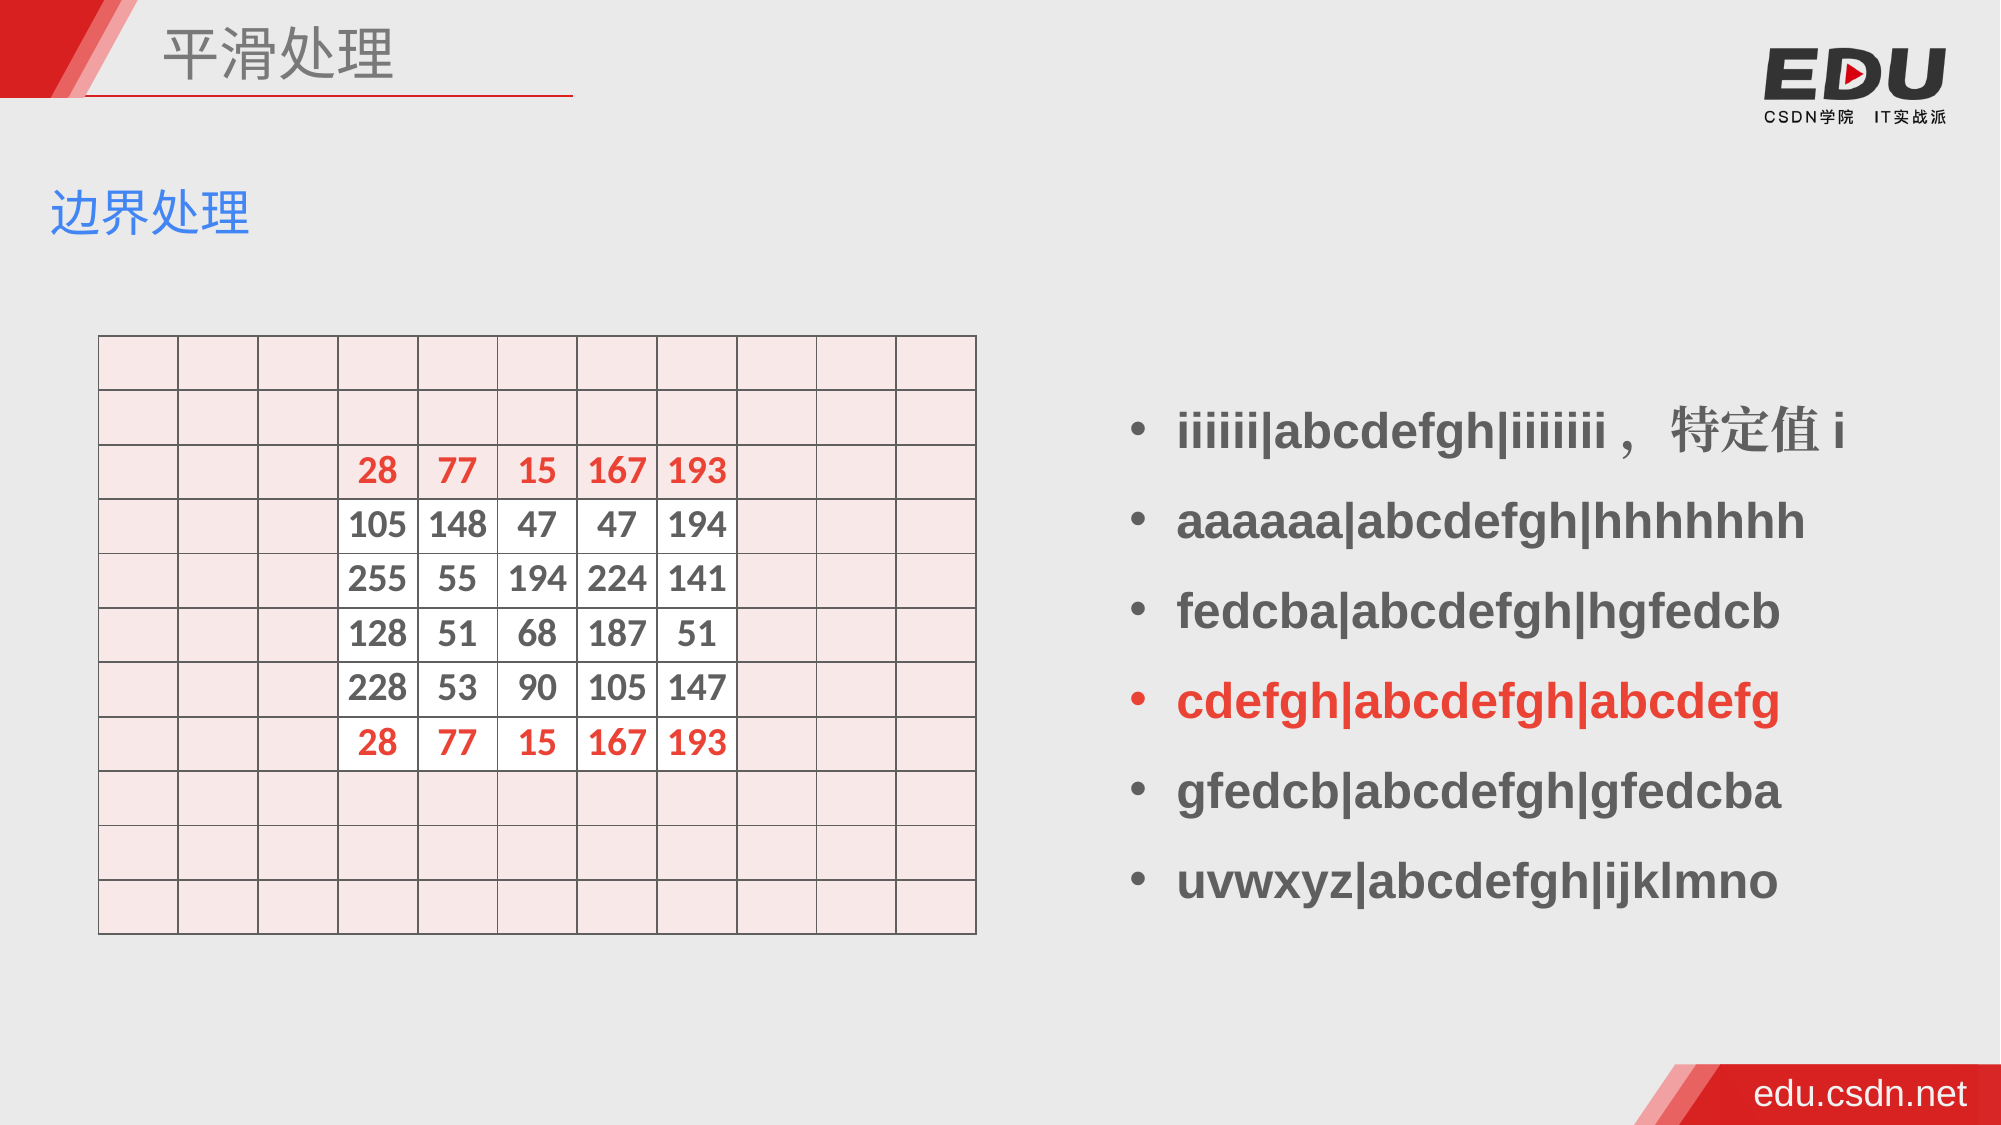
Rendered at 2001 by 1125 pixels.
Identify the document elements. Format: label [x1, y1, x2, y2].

table_header [738, 337, 816, 389]
table_cell [99, 718, 177, 770]
table_cell [99, 609, 177, 661]
table_cell [817, 663, 895, 716]
table_cell [578, 391, 656, 444]
table_cell [897, 500, 975, 553]
table_cell [419, 446, 497, 498]
table_cell [339, 826, 417, 879]
table_cell [259, 881, 337, 933]
table_cell [498, 391, 576, 444]
table_cell [738, 826, 816, 879]
table_cell [179, 391, 257, 444]
table_cell [99, 446, 177, 498]
table_cell [578, 826, 656, 879]
table_cell [339, 609, 417, 661]
table_cell [817, 446, 895, 498]
table_cell [498, 772, 576, 825]
table_cell [498, 663, 576, 716]
picture [1761, 42, 1948, 128]
table_cell [578, 554, 656, 607]
table_cell [578, 500, 656, 553]
table_cell [658, 500, 736, 553]
table_cell [99, 391, 177, 444]
table_cell [817, 772, 895, 825]
table_cell [419, 826, 497, 879]
table_cell [259, 718, 337, 770]
table_cell [259, 446, 337, 498]
table_cell [179, 609, 257, 661]
table_cell [658, 554, 736, 607]
table_cell [578, 446, 656, 498]
table_cell [738, 609, 816, 661]
table_cell [179, 881, 257, 933]
table_cell [498, 609, 576, 661]
table_cell [658, 609, 736, 661]
table_cell [738, 500, 816, 553]
table_header [658, 337, 736, 389]
table_cell [658, 391, 736, 444]
table_cell [419, 554, 497, 607]
table_cell [897, 772, 975, 825]
table_cell [259, 609, 337, 661]
table_cell [339, 554, 417, 607]
table_cell [339, 500, 417, 553]
table_cell [259, 554, 337, 607]
table_cell [179, 663, 257, 716]
table_cell [498, 881, 576, 933]
table_cell [259, 500, 337, 553]
table_cell [817, 881, 895, 933]
table_cell [179, 772, 257, 825]
table_cell [658, 826, 736, 879]
table_cell [179, 446, 257, 498]
table_cell [498, 554, 576, 607]
table_cell [658, 663, 736, 716]
table_cell [738, 881, 816, 933]
table_cell [259, 663, 337, 716]
table_cell [419, 391, 497, 444]
table_cell [897, 446, 975, 498]
table_cell [339, 772, 417, 825]
table_cell [498, 826, 576, 879]
table_cell [339, 663, 417, 716]
table_cell [339, 446, 417, 498]
table_cell [578, 772, 656, 825]
table_cell [99, 772, 177, 825]
table_cell [897, 554, 975, 607]
table_cell [578, 881, 656, 933]
table_cell [658, 772, 736, 825]
table_cell [897, 609, 975, 661]
table_cell [817, 718, 895, 770]
table_cell [259, 826, 337, 879]
table_cell [99, 500, 177, 553]
text_box [10, 0, 126, 77]
table_cell [817, 500, 895, 553]
table_cell [897, 881, 975, 933]
table_cell [817, 826, 895, 879]
table_header [897, 337, 975, 389]
table_cell [897, 826, 975, 879]
table_cell [658, 718, 736, 770]
table_cell [99, 881, 177, 933]
table_cell [179, 826, 257, 879]
table_cell [339, 718, 417, 770]
table_cell [738, 663, 816, 716]
table_cell [339, 391, 417, 444]
table_cell [179, 718, 257, 770]
table_cell [738, 391, 816, 444]
table_cell [738, 554, 816, 607]
table_cell [897, 718, 975, 770]
table_cell [498, 446, 576, 498]
table_cell [658, 881, 736, 933]
table_cell [817, 391, 895, 444]
table_cell [419, 772, 497, 825]
table_cell [99, 663, 177, 716]
table_cell [738, 446, 816, 498]
text_box [154, 17, 809, 96]
table_cell [897, 391, 975, 444]
table_cell [817, 554, 895, 607]
table_cell [99, 826, 177, 879]
table_cell [419, 663, 497, 716]
table_cell [99, 554, 177, 607]
table_cell [419, 500, 497, 553]
table_cell [179, 500, 257, 553]
table_cell [339, 881, 417, 933]
text_box [35, 144, 449, 250]
table_cell [179, 554, 257, 607]
table_cell [419, 881, 497, 933]
table_header [259, 337, 337, 389]
table_cell [738, 772, 816, 825]
table_header [419, 337, 497, 389]
table_header [179, 337, 257, 389]
table_header [99, 337, 177, 389]
table_header [498, 337, 576, 389]
table_cell [419, 718, 497, 770]
table_cell [578, 609, 656, 661]
table_header [339, 337, 417, 389]
table_cell [817, 609, 895, 661]
table_cell [738, 718, 816, 770]
table_cell [419, 609, 497, 661]
table_cell [578, 663, 656, 716]
table_cell [498, 718, 576, 770]
text_box [1114, 360, 1902, 916]
table_cell [259, 772, 337, 825]
table_cell [897, 663, 975, 716]
table_header [817, 337, 895, 389]
table_header [578, 337, 656, 389]
table_cell [498, 500, 576, 553]
table_cell [658, 446, 736, 498]
table_cell [259, 391, 337, 444]
table_cell [578, 718, 656, 770]
